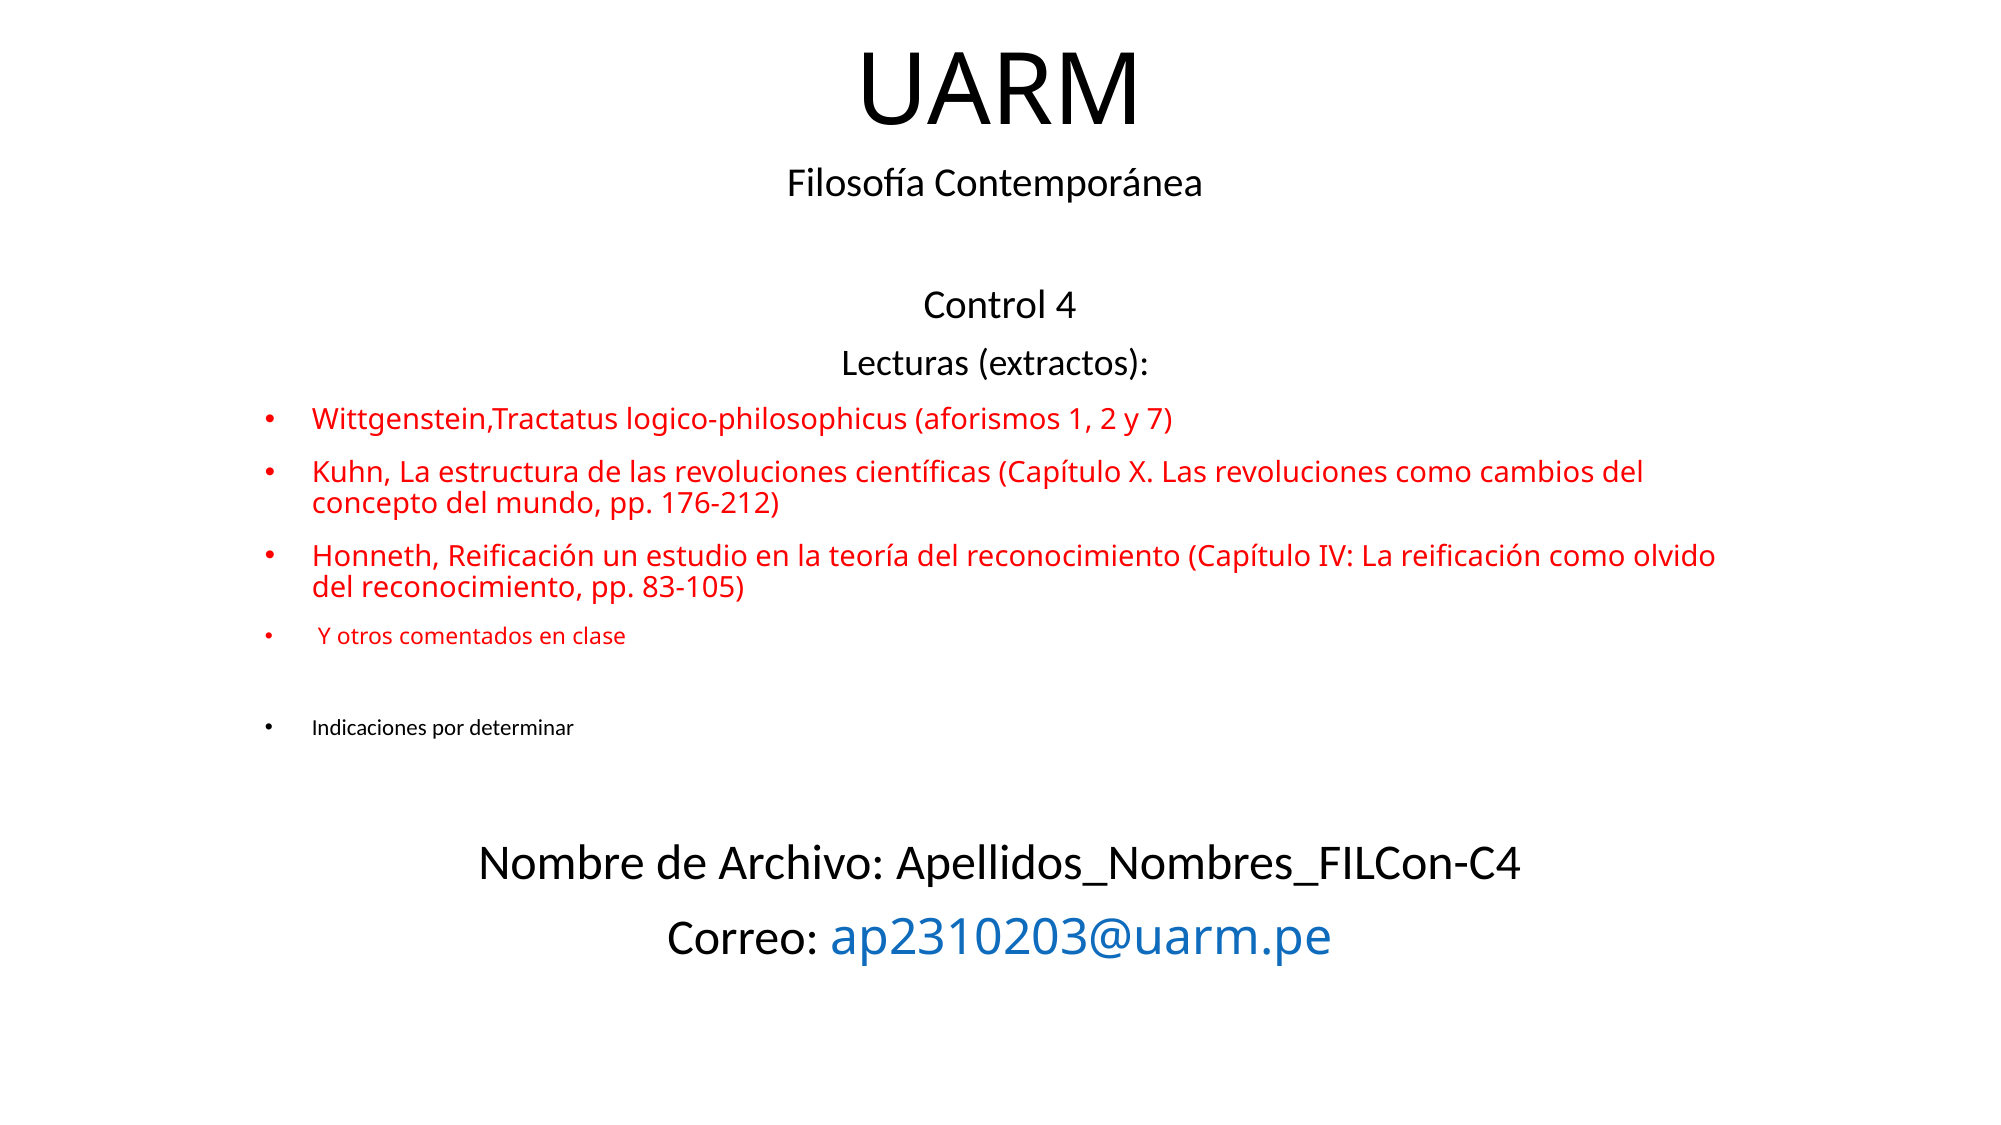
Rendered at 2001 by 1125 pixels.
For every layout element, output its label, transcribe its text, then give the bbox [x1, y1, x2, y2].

text_box Lecturas (extractos): Wittgenstein,Tractatus logico-philosophicus (aforismos 1, 2 y 7) Kuhn, La estructura de las revoluciones científicas (Capítulo X. Las revoluciones como cambios del concepto del mundo, pp. 176-212) Honneth, Reificación un estudio en la teoría del reconocimiento (Capítulo IV: La reificación como olvido del reconocimiento, pp. 83-105) Y otros comentados en clase Indicaciones por determinar Nombre de Archivo: Apellidos_Nombres_FILCon-C4 Correo: ap2310203@uarm.pe [249, 335, 1750, 1050]
title UARM [249, 0, 1750, 153]
subtitle Filosofía Contemporánea Control 4 [249, 153, 1750, 335]
